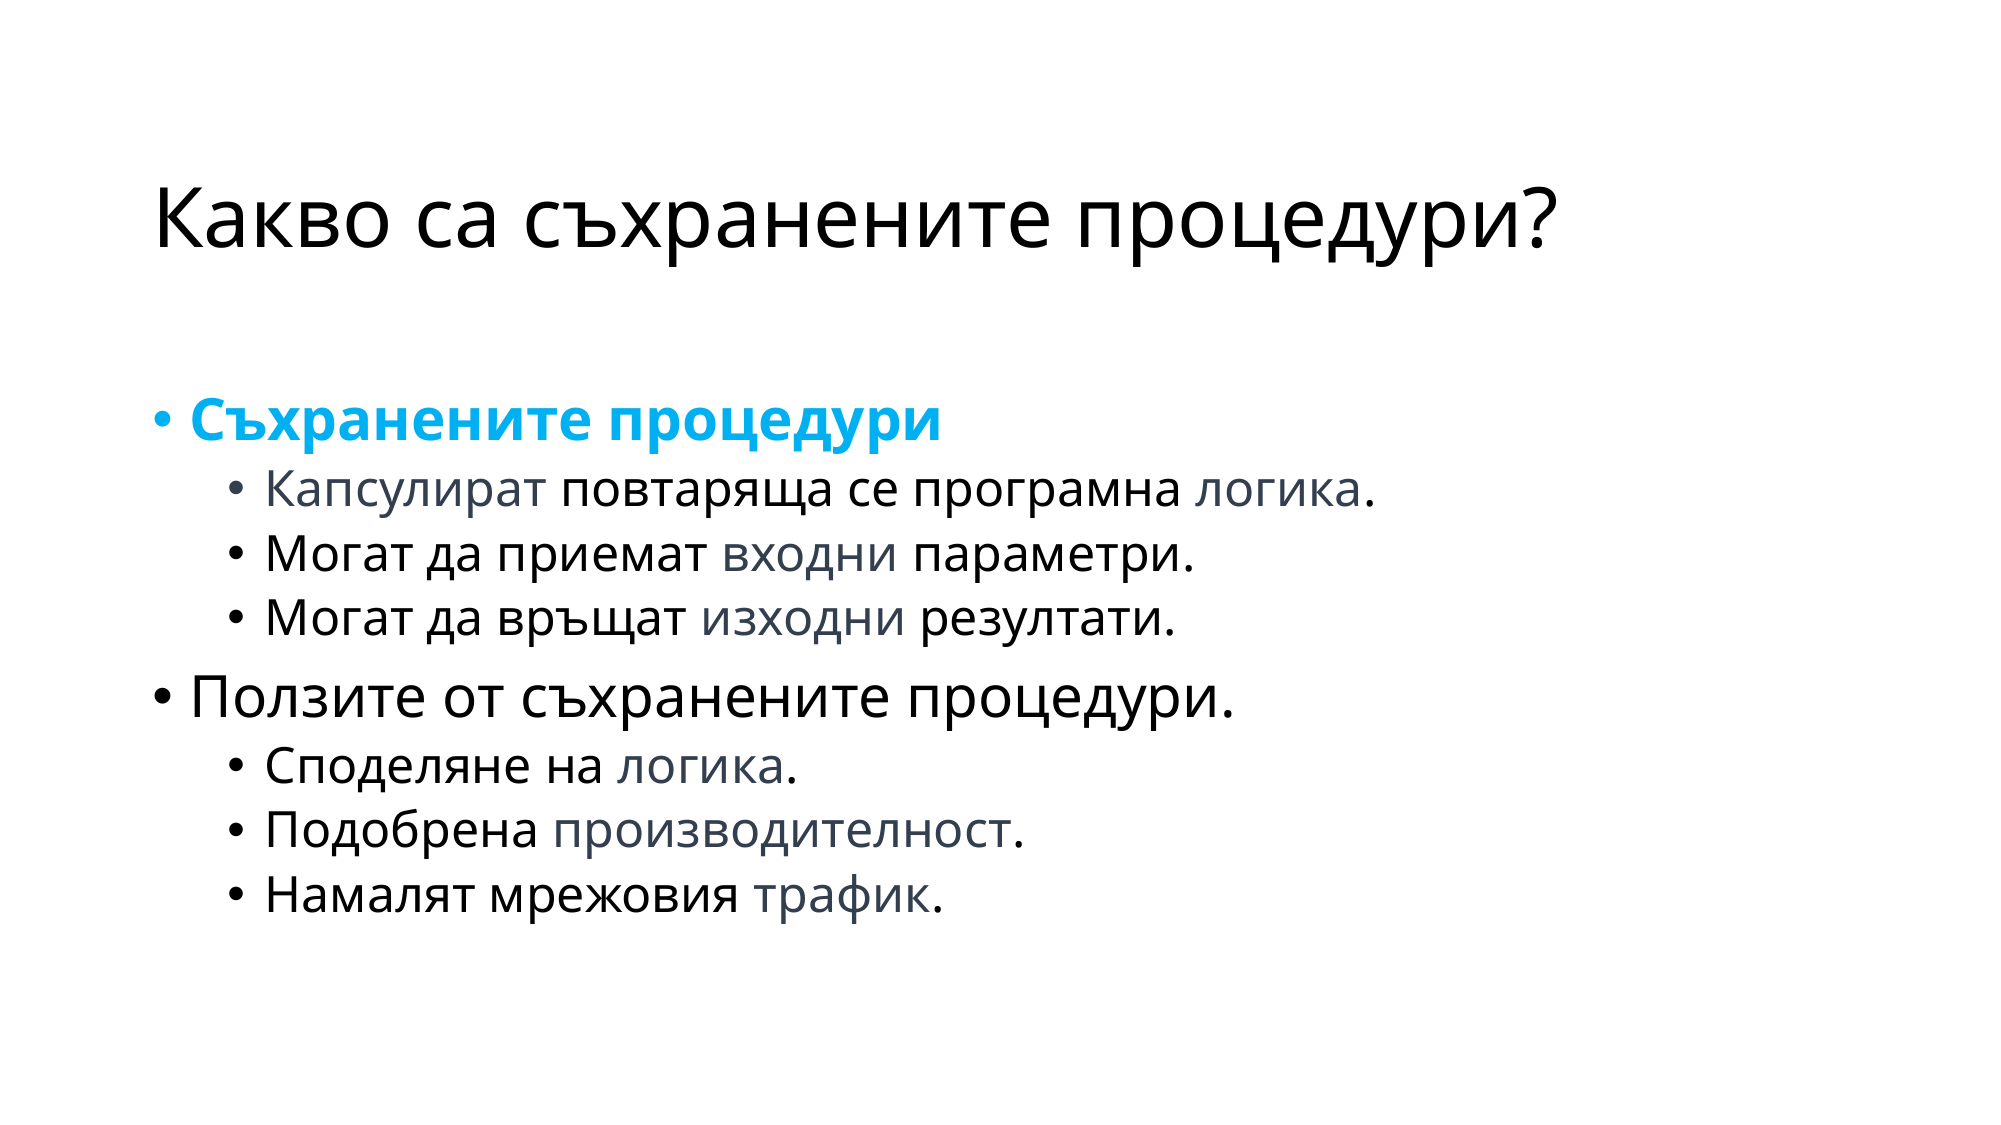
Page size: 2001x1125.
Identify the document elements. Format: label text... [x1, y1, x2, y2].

title Какво са съхранените процедури? [137, 111, 1920, 330]
list Съхранените процедури Капсулират повтаряща се програмна логика. Могат да приемат входни параметри. Могат да връщат изходни резултати. Ползите от съхранените процедури. Споделяне на логика. Подобрена производителност. Намалят мрежовия трафик. [137, 382, 1863, 1014]
